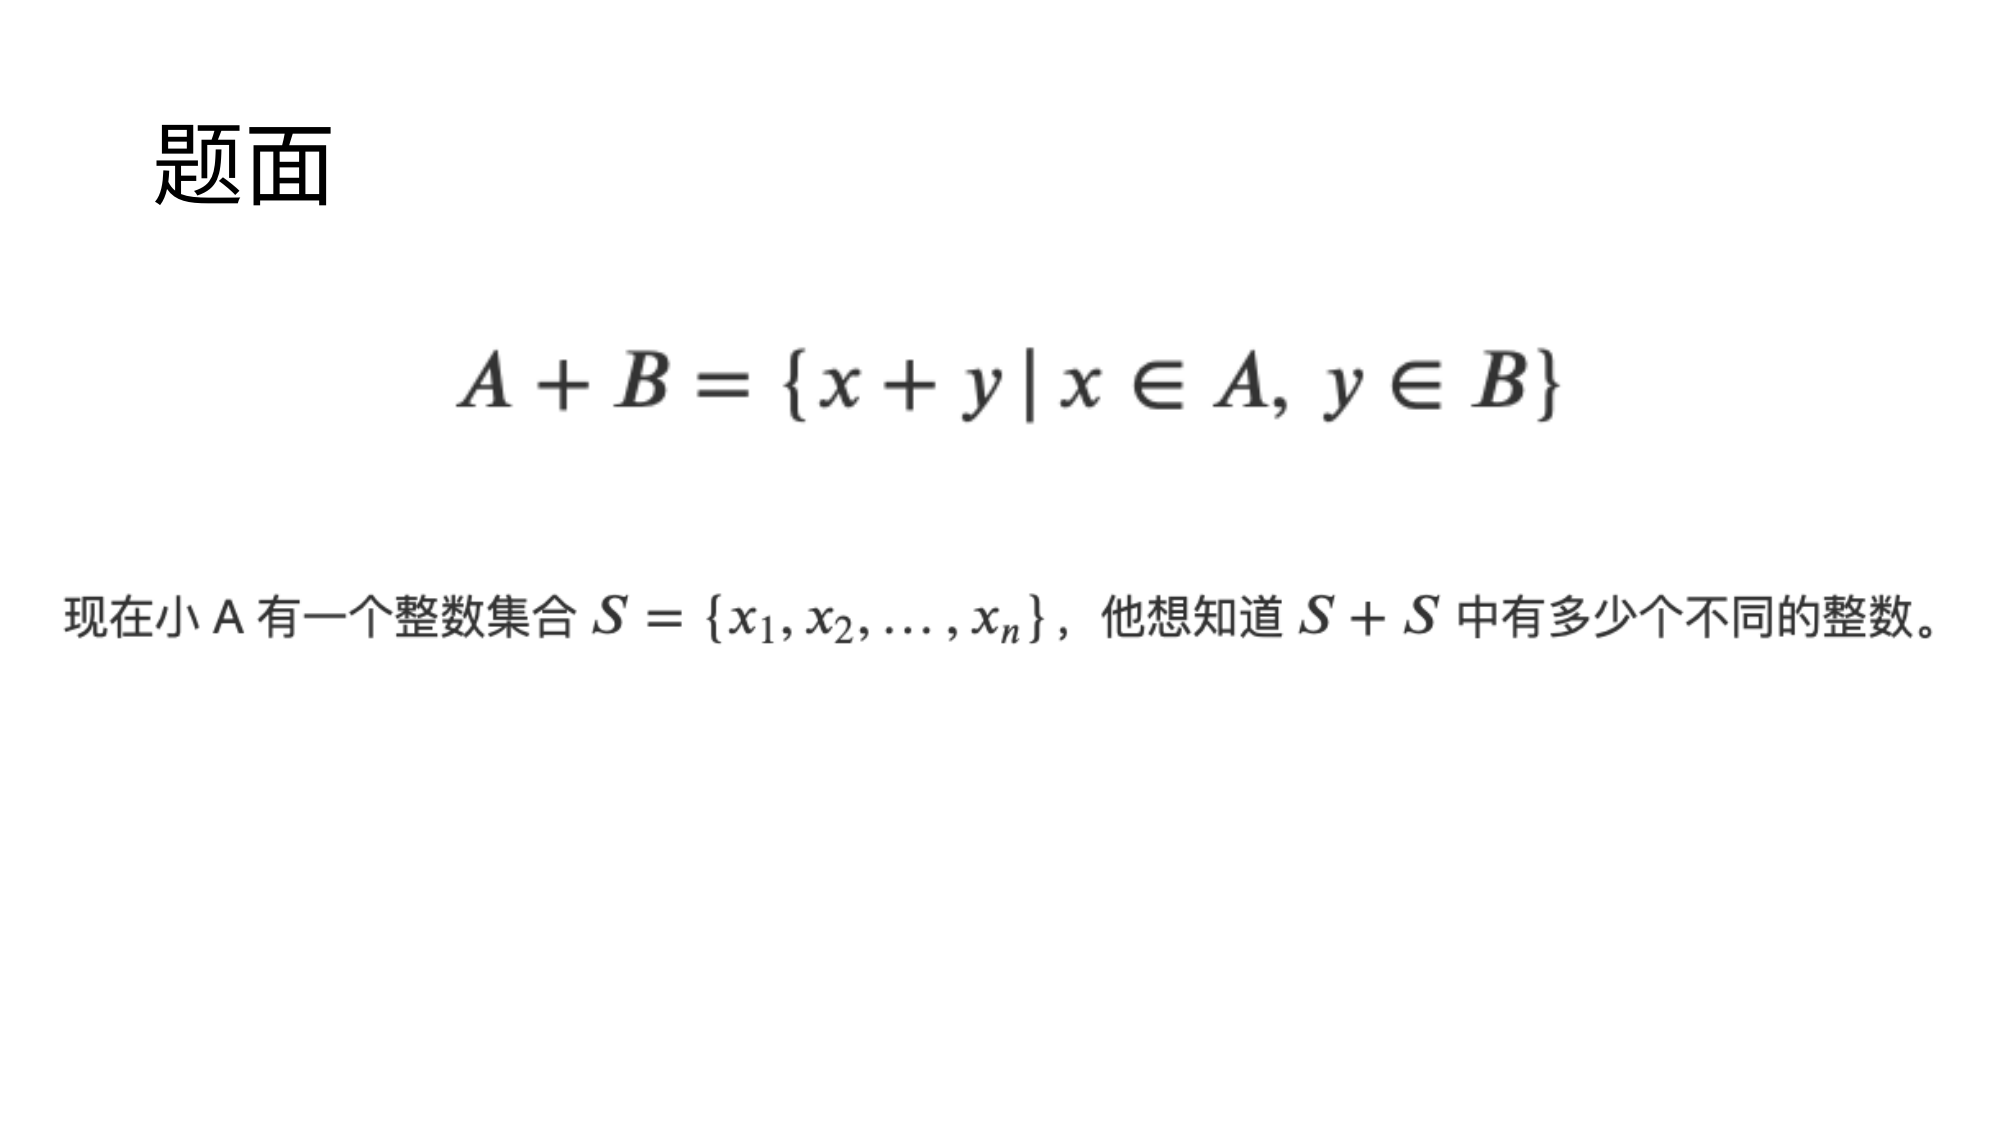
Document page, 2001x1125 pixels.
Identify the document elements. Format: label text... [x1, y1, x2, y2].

picture [36, 539, 1964, 675]
title 题面 [137, 59, 1863, 278]
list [393, 277, 1607, 469]
